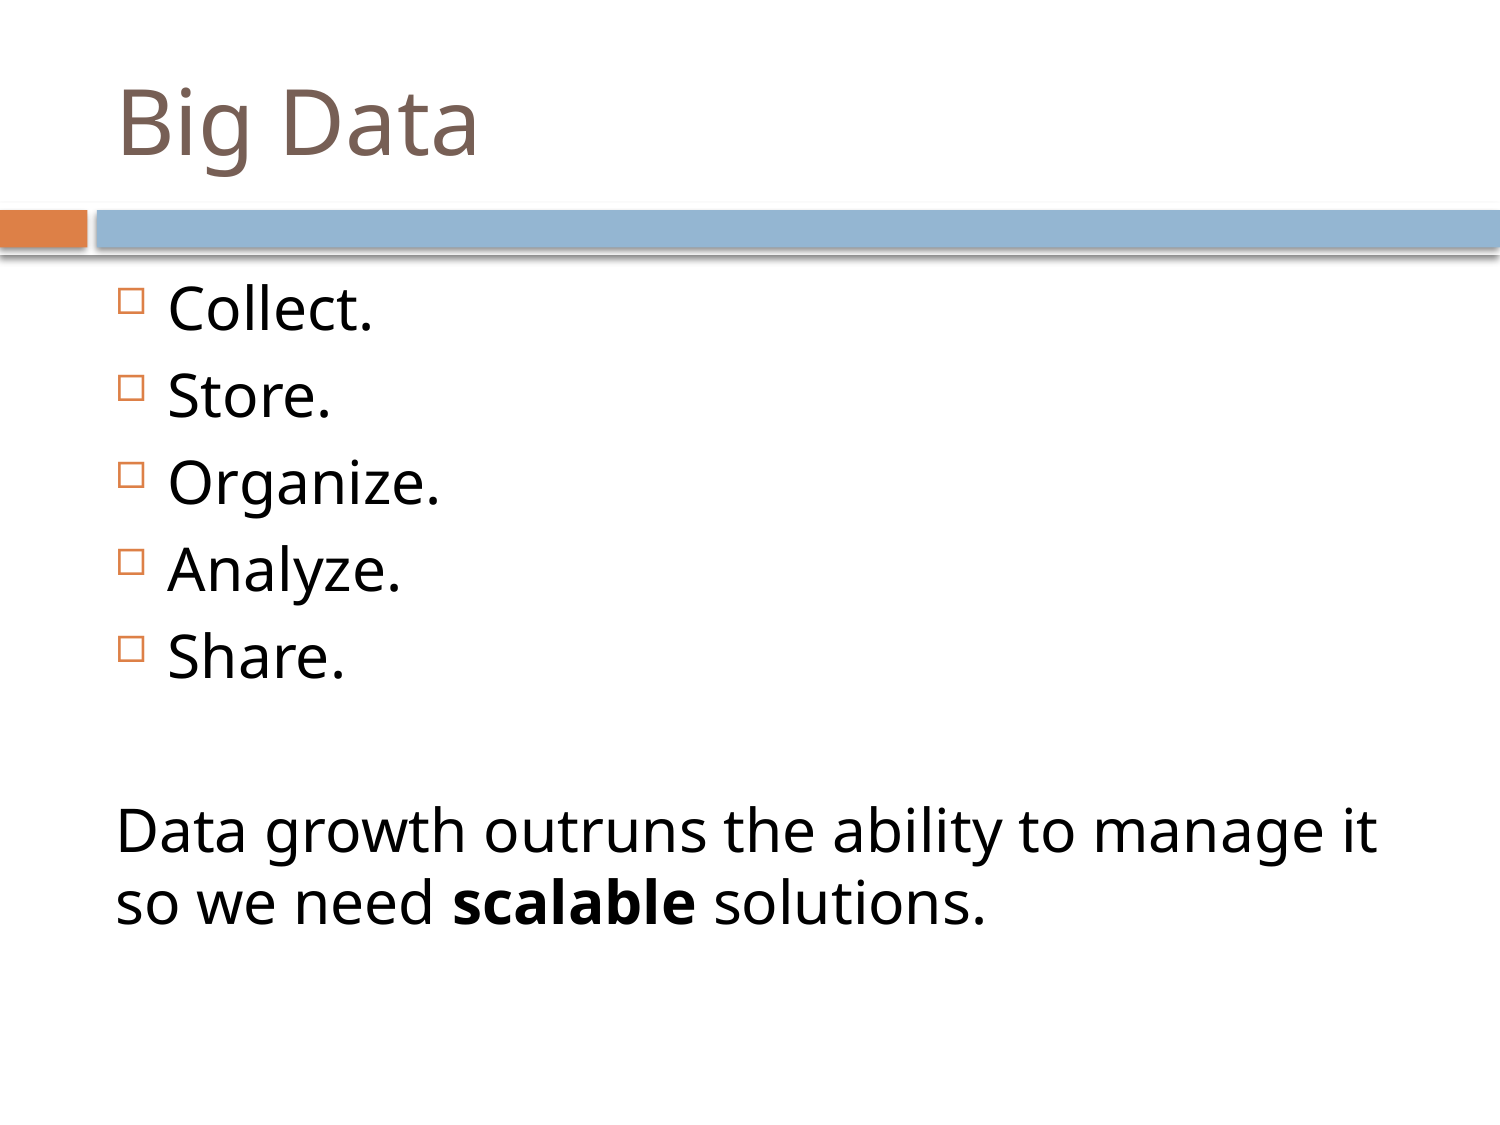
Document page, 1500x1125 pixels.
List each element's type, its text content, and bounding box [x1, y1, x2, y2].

list Collect. Store. Organize. Analyze. Share. Data growth outruns the ability to manage it so we need scalable solutions. [100, 262, 1438, 1125]
title Big Data [100, 37, 1438, 200]
